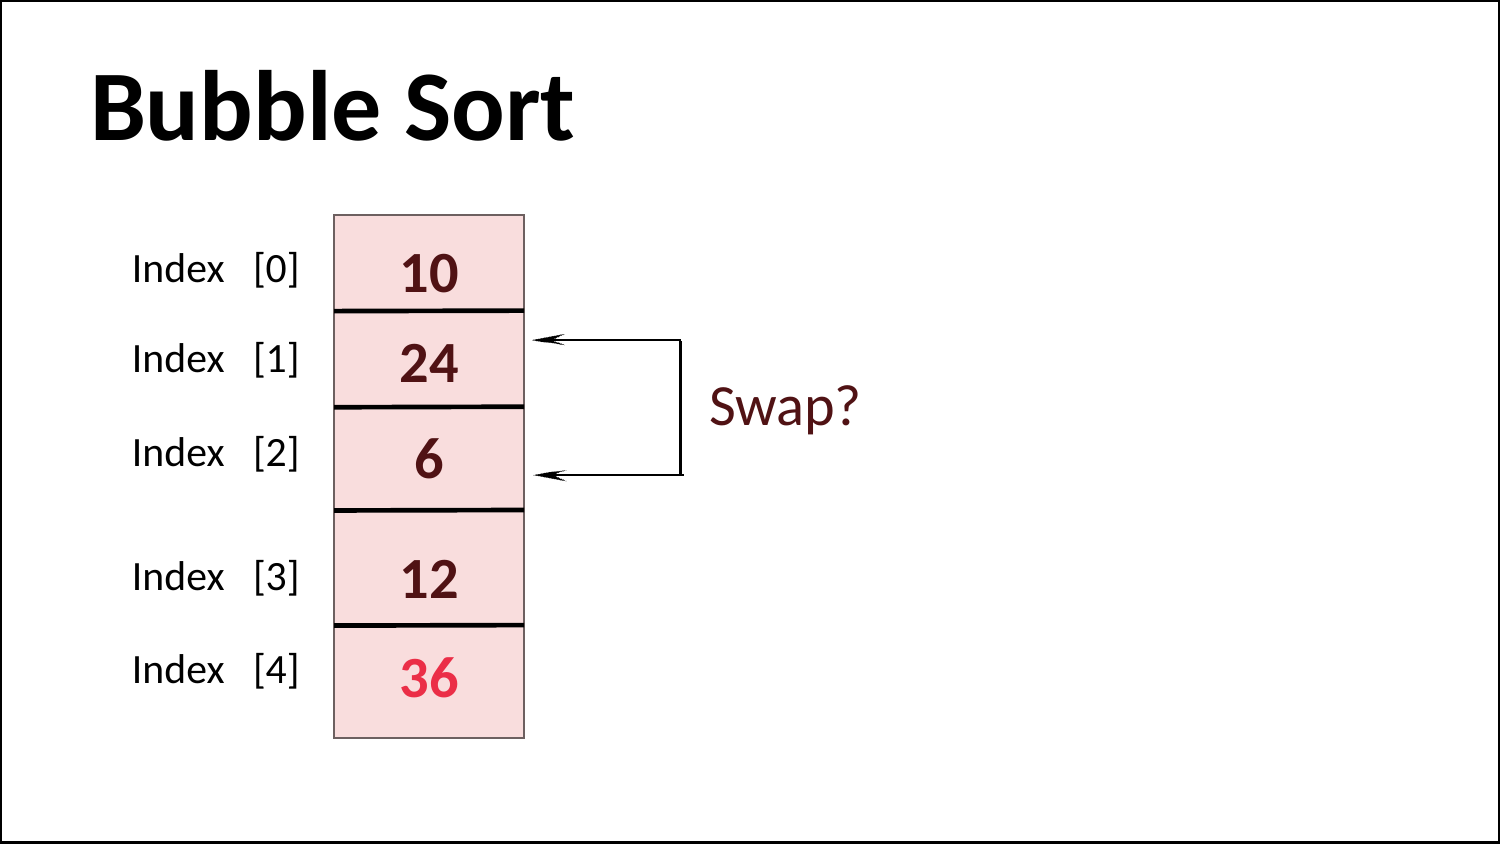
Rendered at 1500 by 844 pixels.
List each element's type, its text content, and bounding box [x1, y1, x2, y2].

text_box [0, 0, 1500, 844]
text_box [333, 214, 525, 739]
picture [500, 321, 686, 493]
text_box 24 [351, 317, 507, 402]
text_box Index [0] [116, 183, 324, 273]
text_box 36 [351, 631, 507, 717]
text_box Index [1] [116, 273, 324, 367]
text_box 6 [351, 413, 507, 499]
text_box 12 [351, 533, 507, 619]
text_box Index [2] [116, 367, 324, 490]
text_box Index [4] [116, 584, 324, 800]
text_box Swap? [694, 360, 913, 445]
text_box 10 [351, 226, 507, 310]
text_box Index [3] [116, 490, 324, 584]
text_box Bubble Sort [74, 46, 1425, 177]
